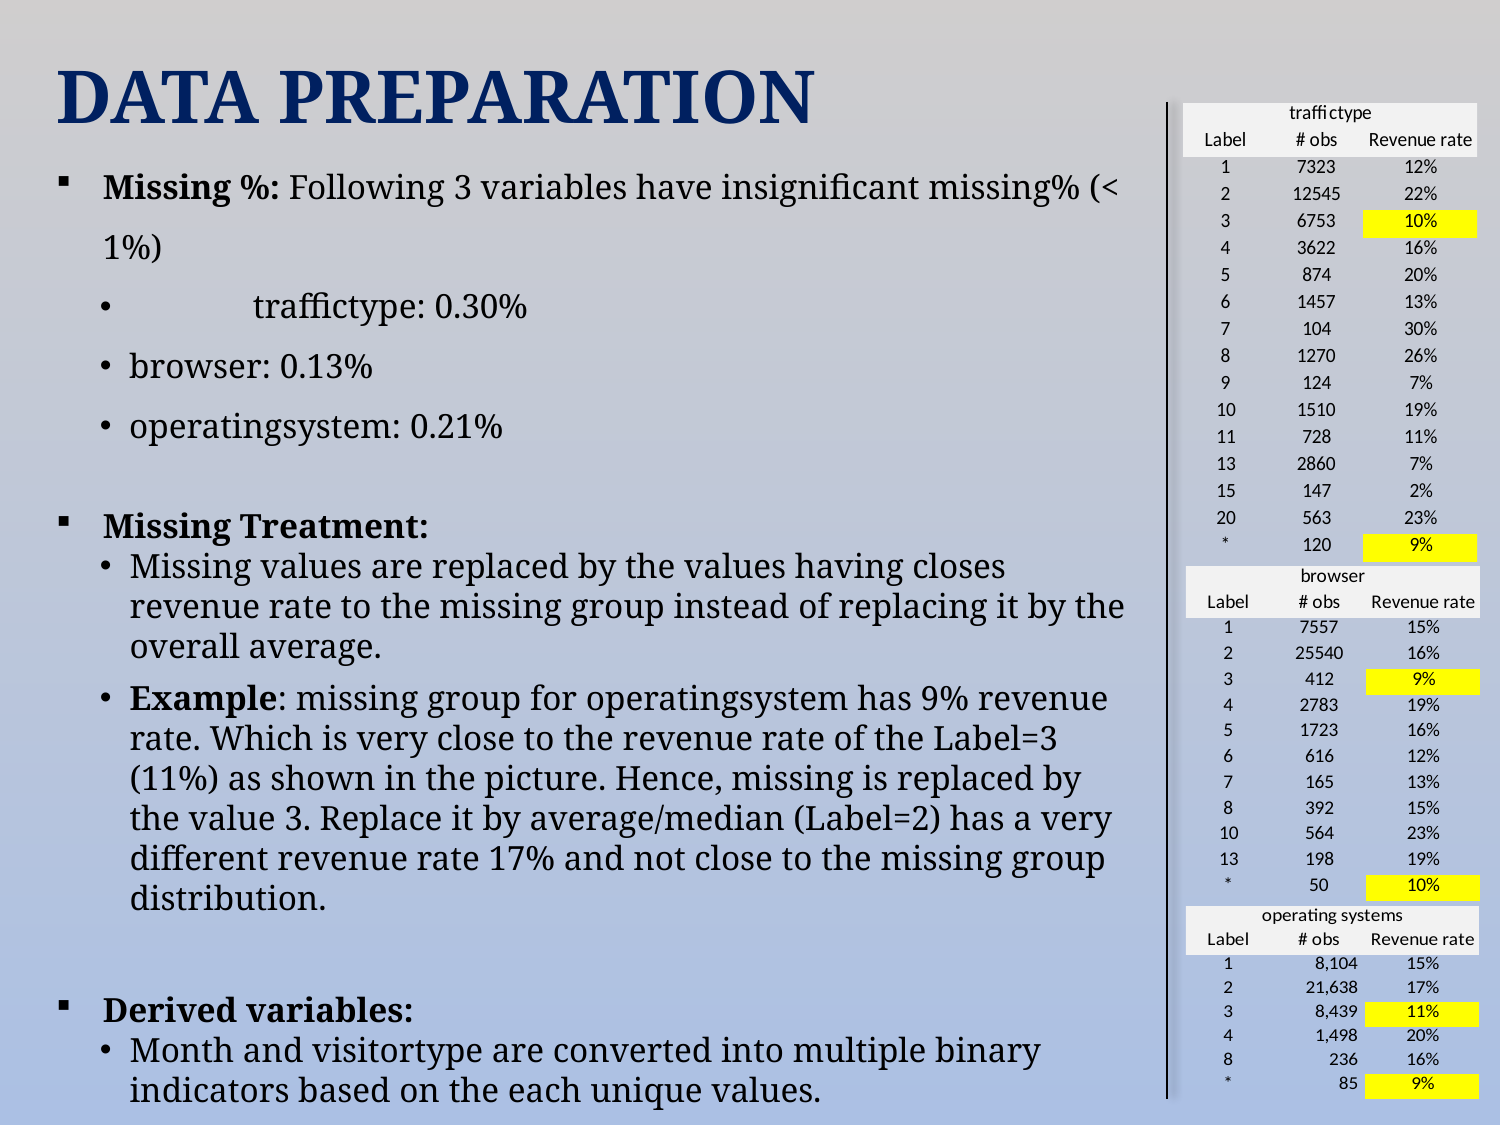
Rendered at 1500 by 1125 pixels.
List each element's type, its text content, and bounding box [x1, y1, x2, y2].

text_box Missing %: Following 3 variables have insignificant missing% (< 1%) traffictype: 0.30% browser: 0.13% operatingsystem: 0.21% Missing Treatment: Missing values are replaced by the values having closes revenue rate to the missing group instead of replacing it by the overall average. Example: missing group for operatingsystem has 9% revenue rate. Which is very close to the revenue rate of the Label=3 (11%) as shown in the picture. Hence, missing is replaced by the value 3. Replace it by average/median (Label=2) has a very different revenue rate 17% and not close to the missing group distribution. Derived variables: Month and visitortype are converted into multiple binary indicators based on the each unique values. [41, 138, 1153, 1117]
text_box DATA PREPARATION [41, 37, 1375, 163]
picture [1184, 565, 1482, 902]
picture [1182, 101, 1479, 563]
picture [1184, 905, 1480, 1100]
